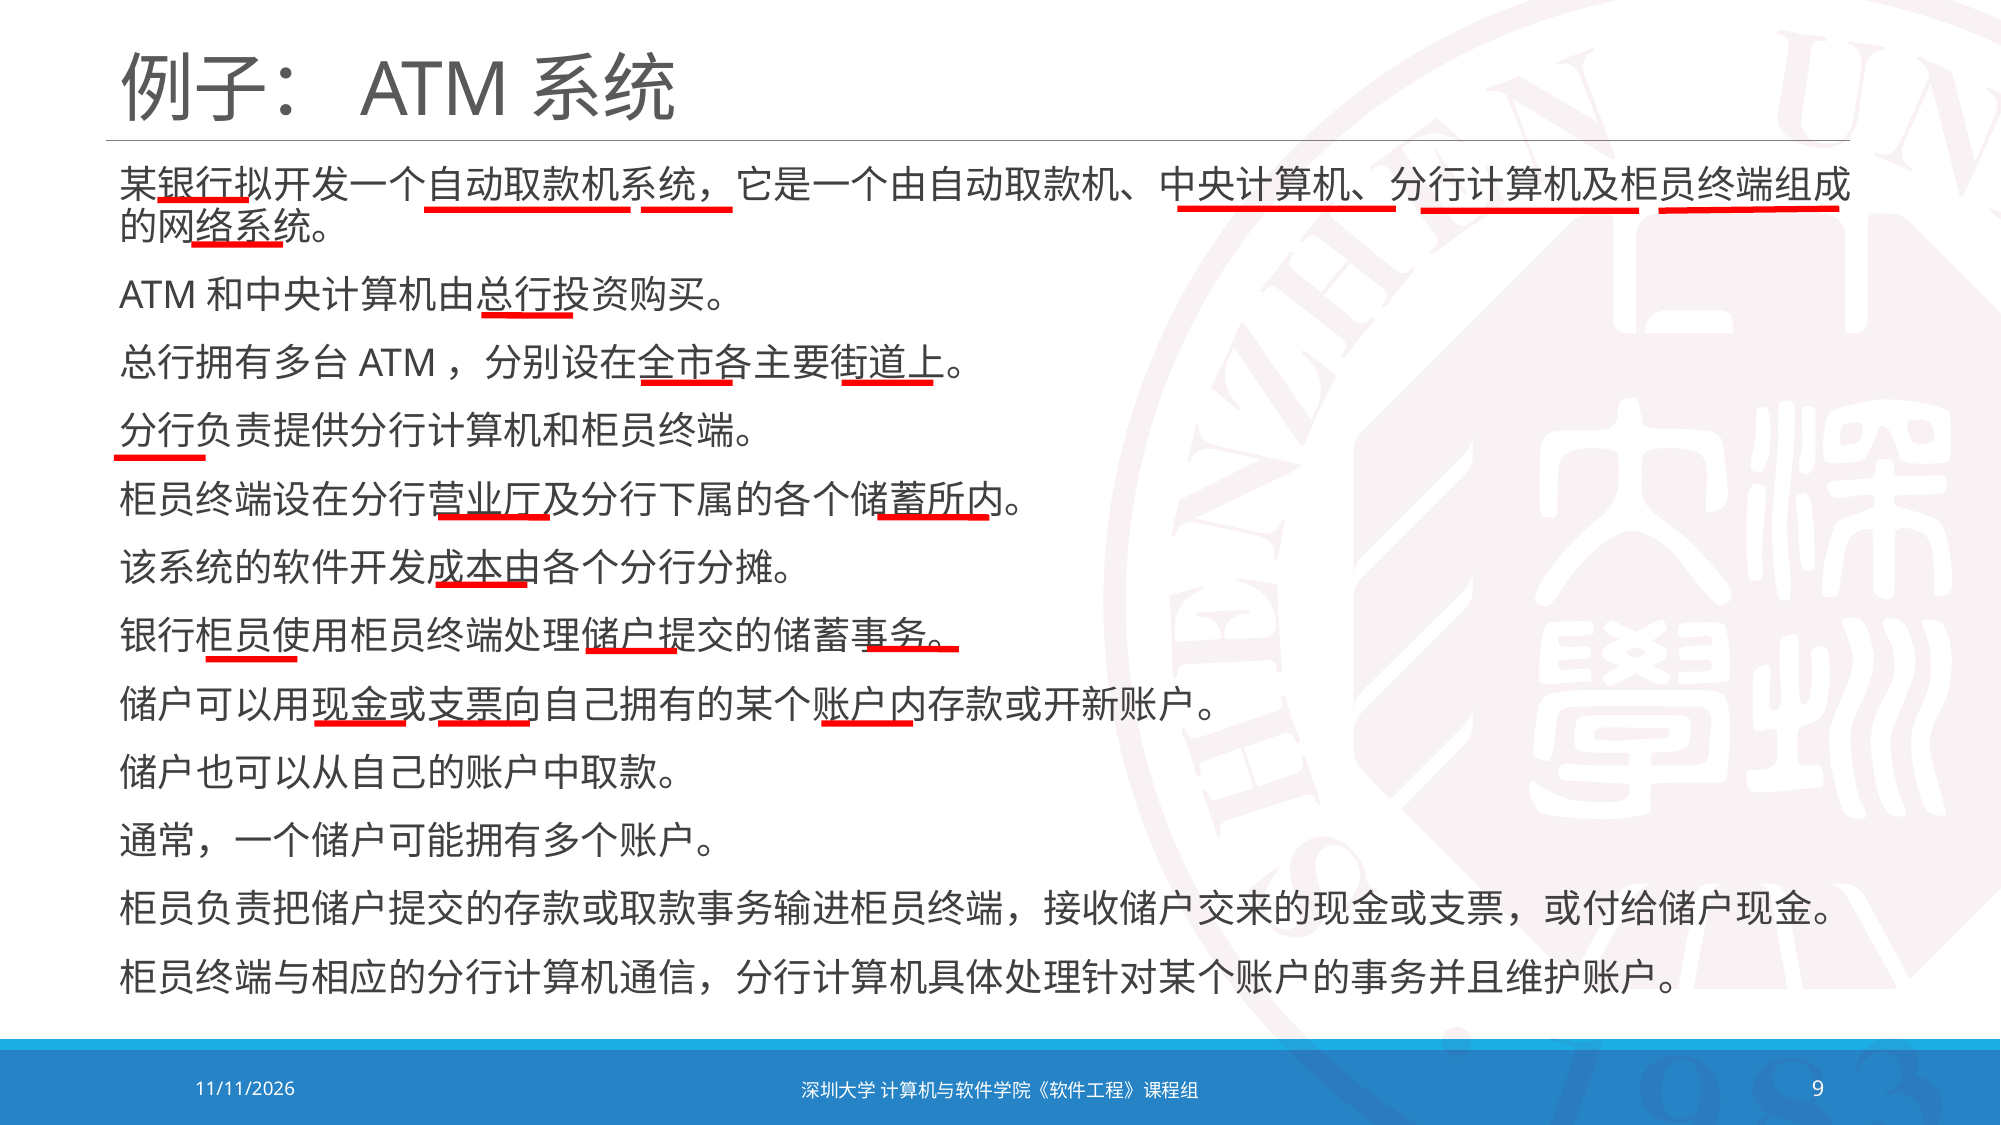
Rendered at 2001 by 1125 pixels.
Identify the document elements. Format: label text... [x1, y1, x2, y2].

footer 深圳大学 计算机与软件学院《软件工程》课程组 [604, 1059, 1396, 1120]
title 例子：ATM系统 [104, 0, 1856, 139]
slide_number 9 [1624, 1059, 1840, 1120]
list 某银行拟开发一个自动取款机系统，它是一个由自动取款机、中央计算机、分行计算机及柜员终端组成的网络系统。 ATM和中央计算机由总行投资购买。 总行拥有多台ATM，分别设在全市各主要街道上。 分行负责提供分行计算机和柜员终端。 柜员终端设在分行营业厅及分行下属的各个储蓄所内。 该系统的软件开发成本由各个分行分摊。 银行柜员使用柜员终端处理储户提交的储蓄事务。 储户可以用现金或支票向自己拥有的某个账户内存款或开新账户。 储户也可以从自己的账户中取款。 通常，一个储户可能拥有多个账户。 柜员负责把储户提交的存款或取款事务输进柜员终端，接收储户交来的现金或支票，或付给储户现金。 柜员终端与相应的分行计算机通信，分行计算机具体处理针对某个账户的事务并且维护账户。 [104, 158, 1878, 1008]
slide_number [180, 1059, 586, 1120]
